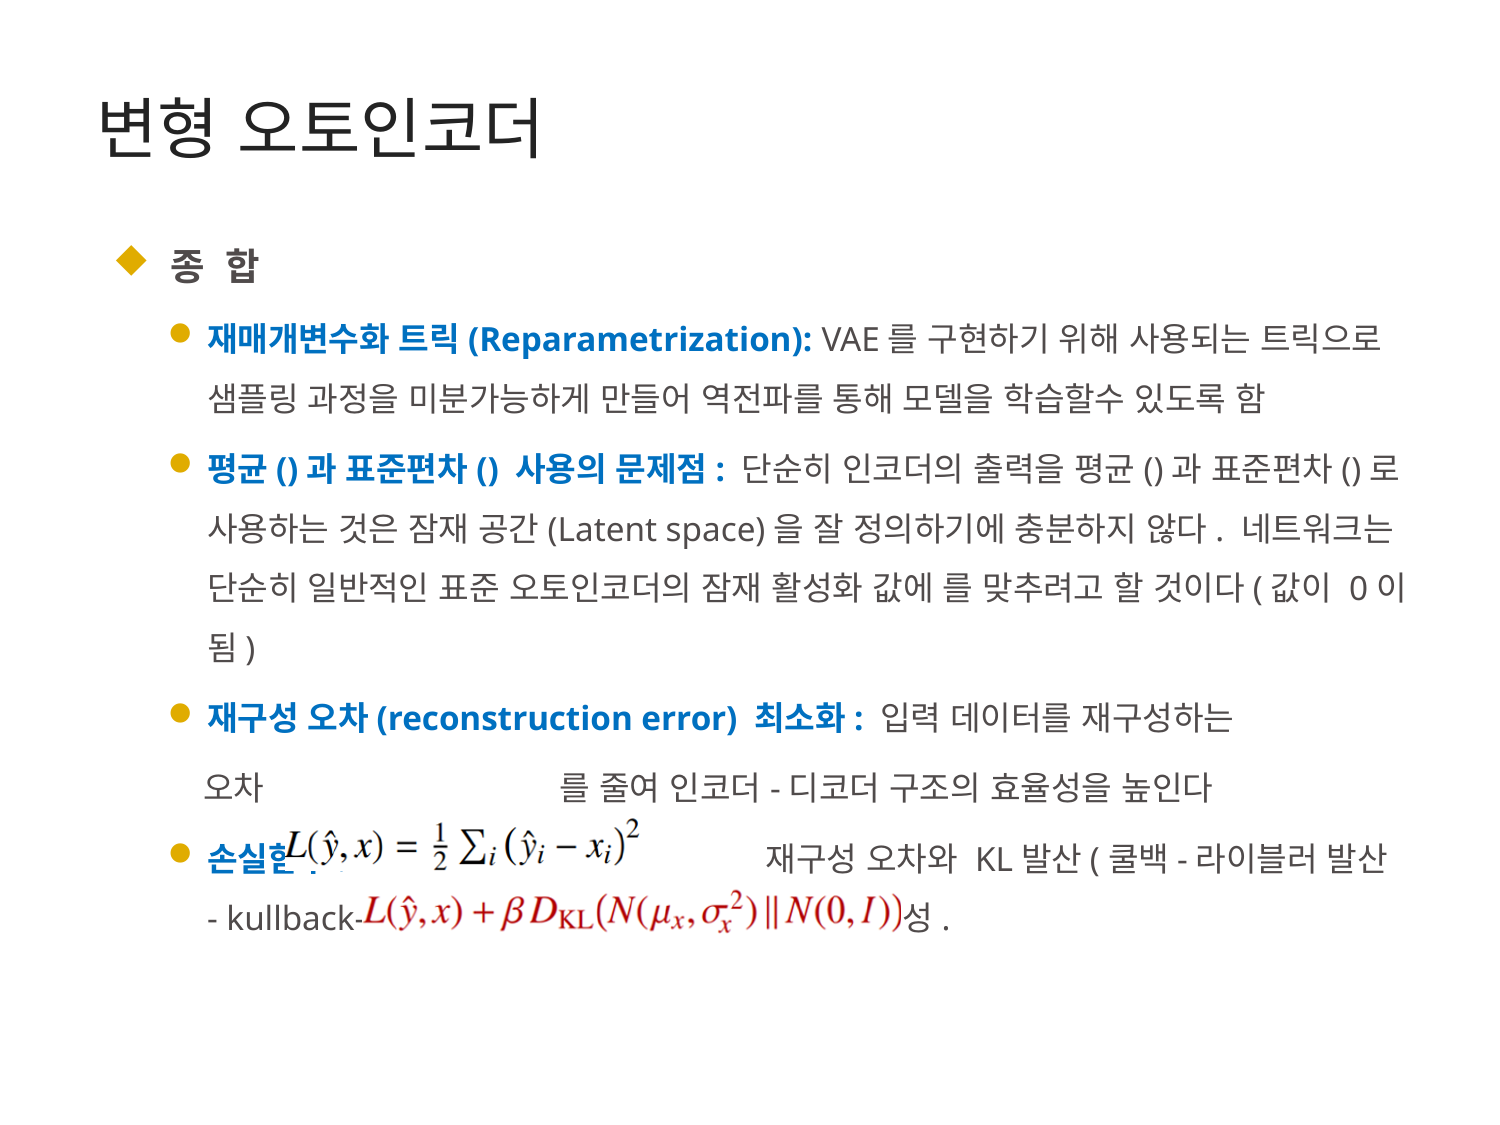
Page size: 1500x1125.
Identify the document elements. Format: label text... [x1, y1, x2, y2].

picture [285, 817, 647, 871]
picture [362, 883, 901, 941]
text_box 변형 오토인코더 [81, 42, 1412, 174]
